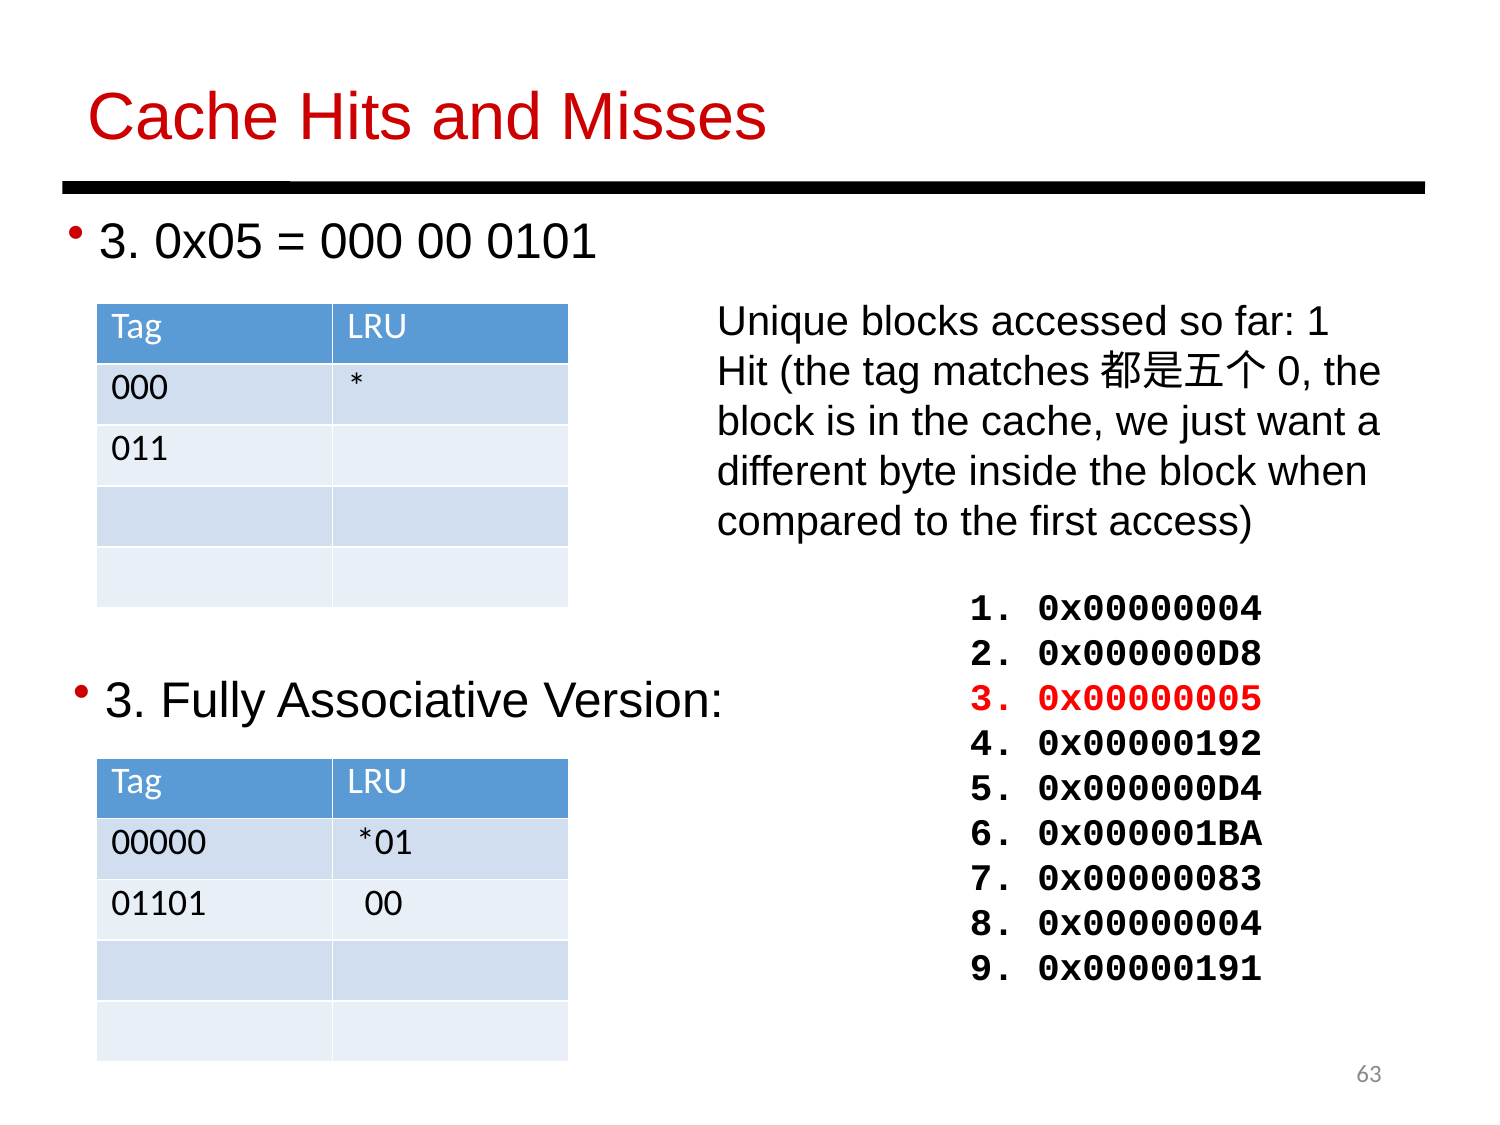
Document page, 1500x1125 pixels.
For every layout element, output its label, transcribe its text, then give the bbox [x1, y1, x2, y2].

table_cell 00000 [97, 819, 332, 879]
table_cell [97, 941, 332, 1000]
table_header Tag [97, 304, 332, 363]
table_cell * [333, 365, 568, 424]
table_cell *01 [333, 819, 568, 879]
table_cell [97, 548, 332, 607]
table_header Tag [97, 759, 332, 818]
table_cell 00 [333, 880, 568, 939]
table_cell 000 [97, 365, 332, 424]
text_box Cache Hits and Misses [72, 65, 1391, 160]
table_cell [333, 426, 568, 485]
text_box 1. 0x00000004 2. 0x000000D8 3. 0x00000005 4. 0x00000192 5. 0x000000D4 6. 0x000001BA 7. 0x00000083 8. 0x00000004 9. 0x00000191 [954, 575, 1368, 996]
text_box 3. Fully Associative Version: [58, 660, 802, 736]
text_box Unique blocks accessed so far: 1 Hit (the tag matches都是五个0, the block is in the cache, we just want a different byte inside the block when compared to the first access) [702, 286, 1453, 552]
table_cell [333, 941, 568, 1000]
table_cell [97, 1002, 332, 1061]
table_cell [333, 487, 568, 546]
table_cell [333, 1002, 568, 1061]
table_cell [97, 487, 332, 546]
table_header LRU [333, 304, 568, 363]
table_cell 01101 [97, 880, 332, 939]
slide_number 63 [1059, 1042, 1397, 1103]
table_header LRU [333, 759, 568, 818]
table_cell [333, 548, 568, 607]
table_cell 011 [97, 426, 332, 485]
text_box 3. 0x05 = 000 00 0101 [52, 201, 1391, 276]
